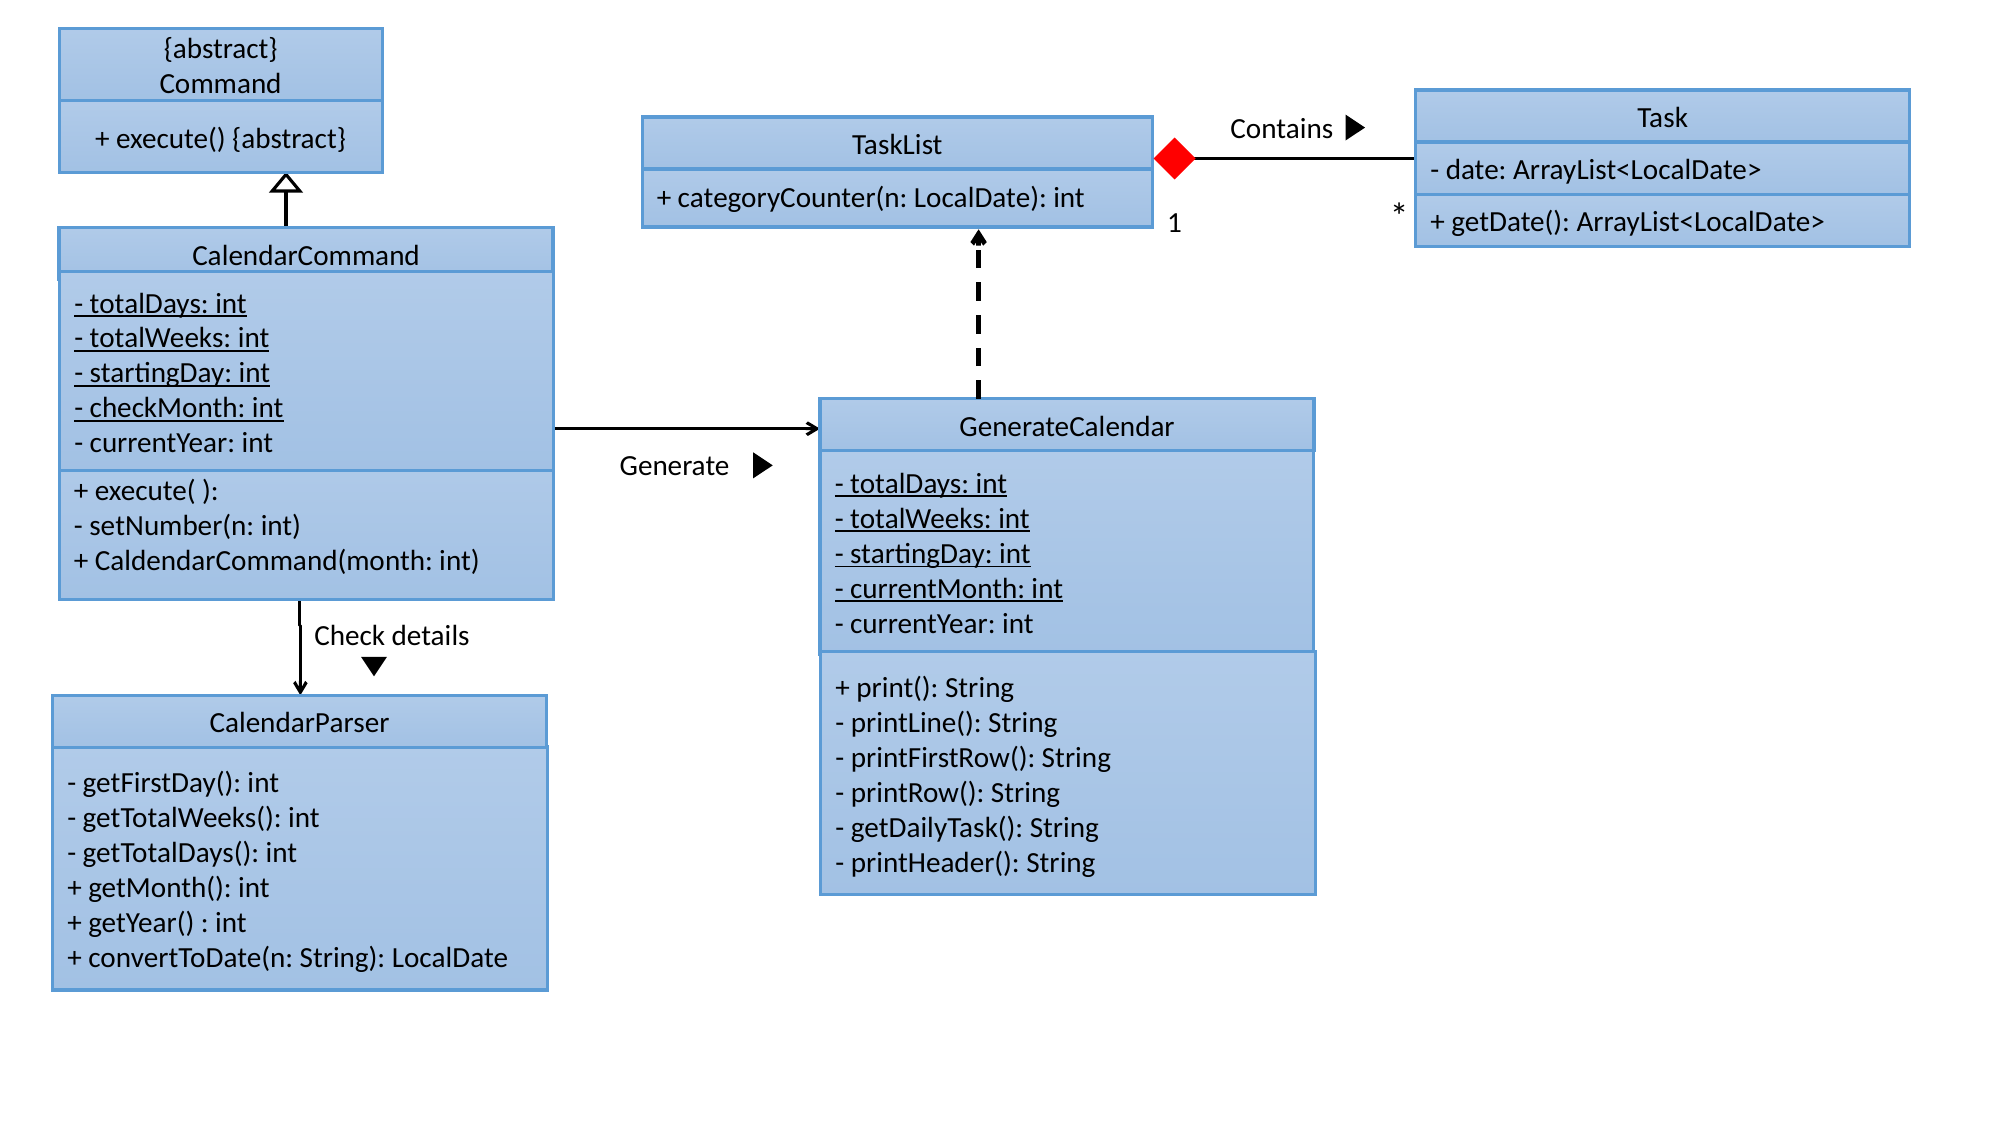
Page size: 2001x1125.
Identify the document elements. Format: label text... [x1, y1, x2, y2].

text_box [819, 398, 1316, 895]
text_box Check details [299, 609, 560, 659]
text_box - totalDays: int - totalWeeks: int - startingDay: int - checkMonth: int - currentYear: int [59, 271, 554, 471]
text_box Generate [604, 438, 818, 489]
text_box CalendarCommand [59, 227, 554, 271]
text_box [59, 28, 383, 173]
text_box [52, 695, 548, 991]
text_box [359, 655, 389, 679]
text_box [642, 89, 1910, 247]
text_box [272, 174, 300, 247]
text_box + execute( ): - setNumber(n: int) + CaldendarCommand(month: int) [59, 471, 554, 600]
